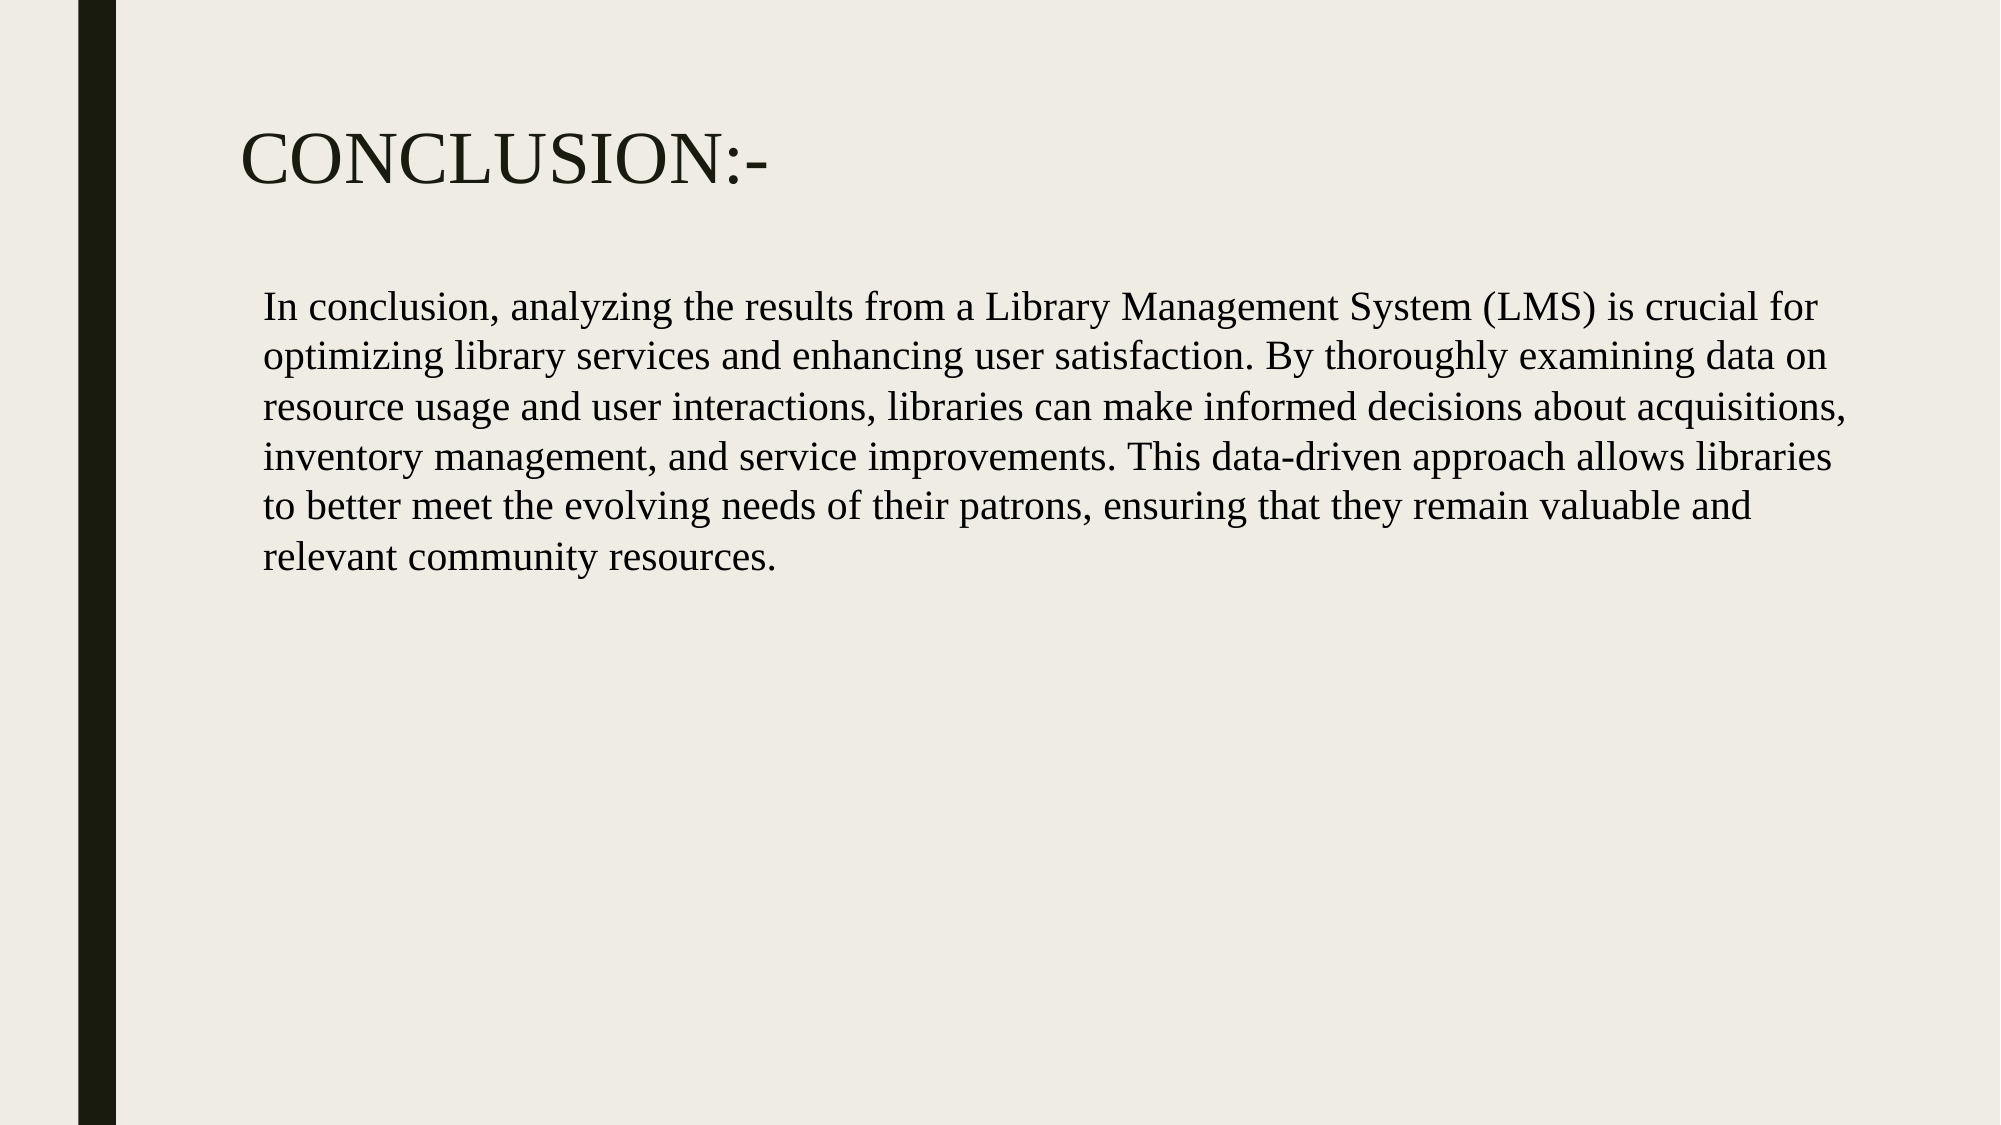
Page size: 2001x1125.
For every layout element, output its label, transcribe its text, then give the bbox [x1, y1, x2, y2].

title CONCLUSION:- [225, 112, 1800, 205]
text_box In conclusion, analyzing the results from a Library Management System (LMS) is crucial for optimizing library services and enhancing user satisfaction. By thoroughly examining data on resource usage and user interactions, libraries can make informed decisions about acquisitions, inventory management, and service improvements. This data-driven approach allows libraries to better meet the evolving needs of their patrons, ensuring that they remain valuable and relevant community resources. [248, 270, 1888, 586]
